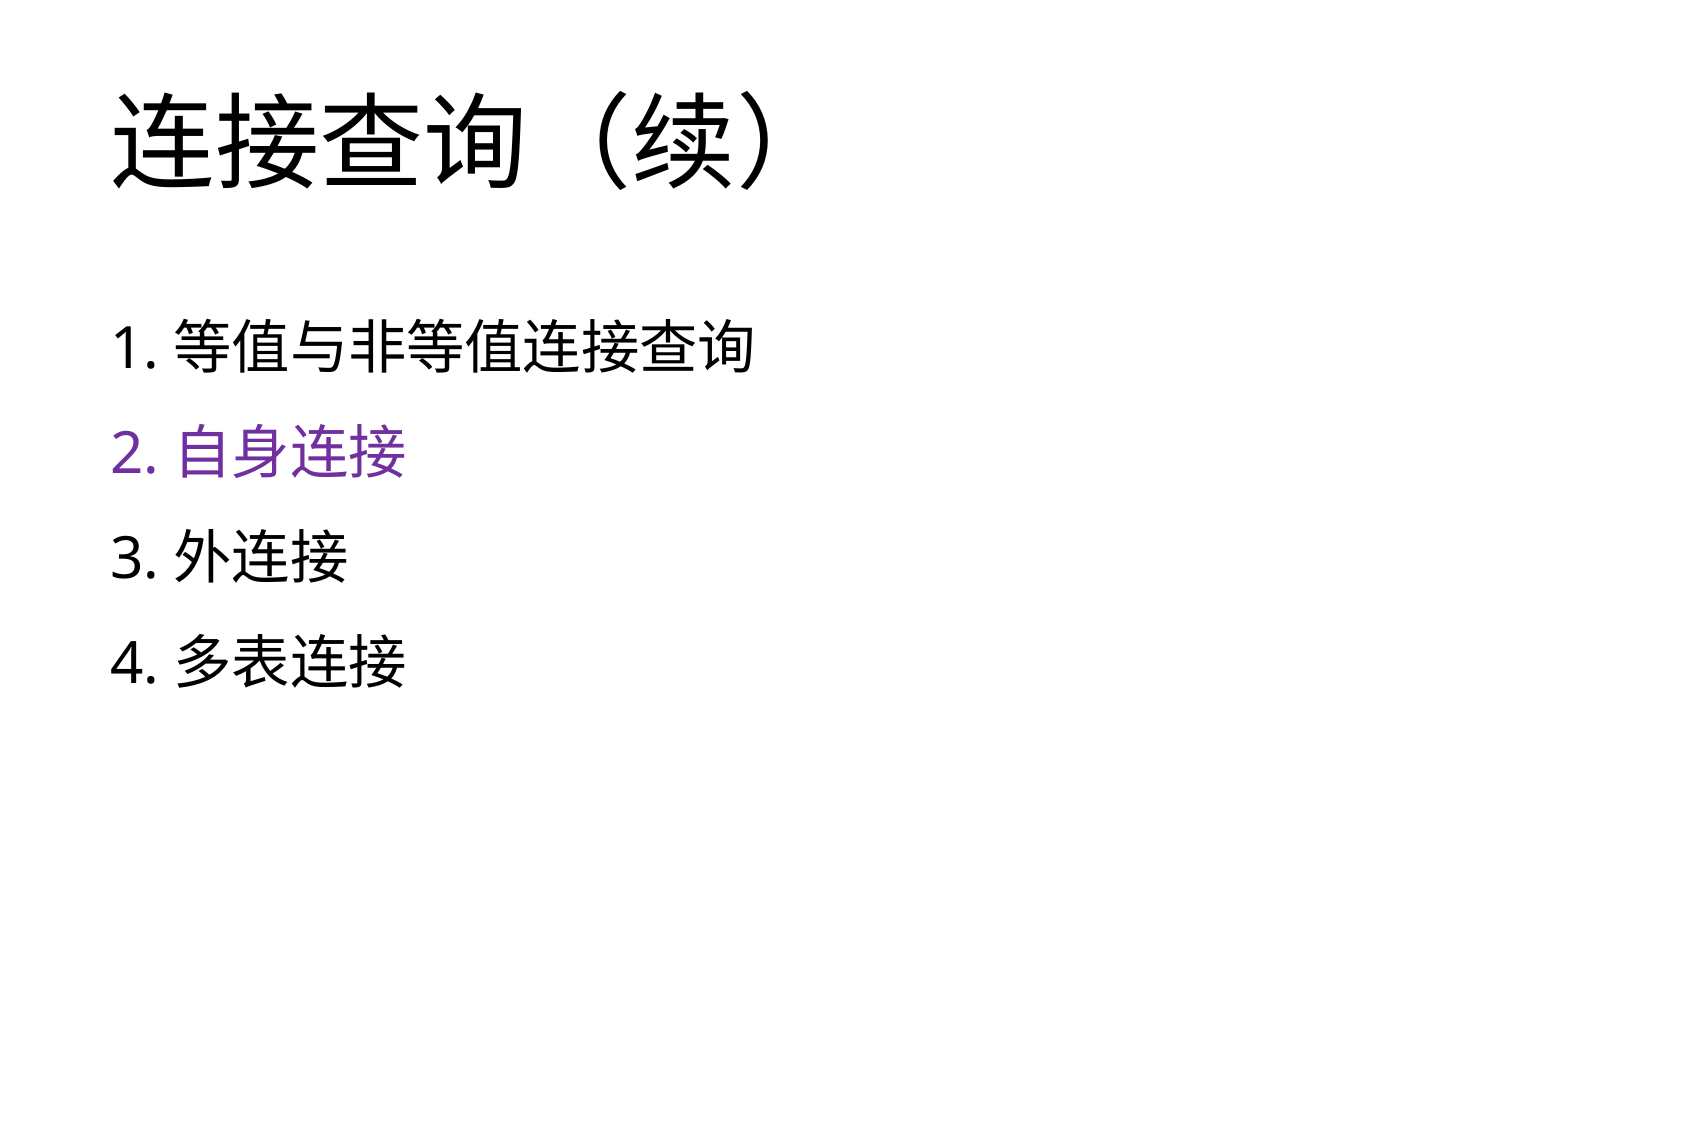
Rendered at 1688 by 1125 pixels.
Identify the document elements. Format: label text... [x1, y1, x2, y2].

list 1.等值与非等值连接查询 2.自身连接 3.外连接 4.多表连接 [84, 262, 1604, 1019]
title 连接查询（续） [84, 45, 1604, 233]
